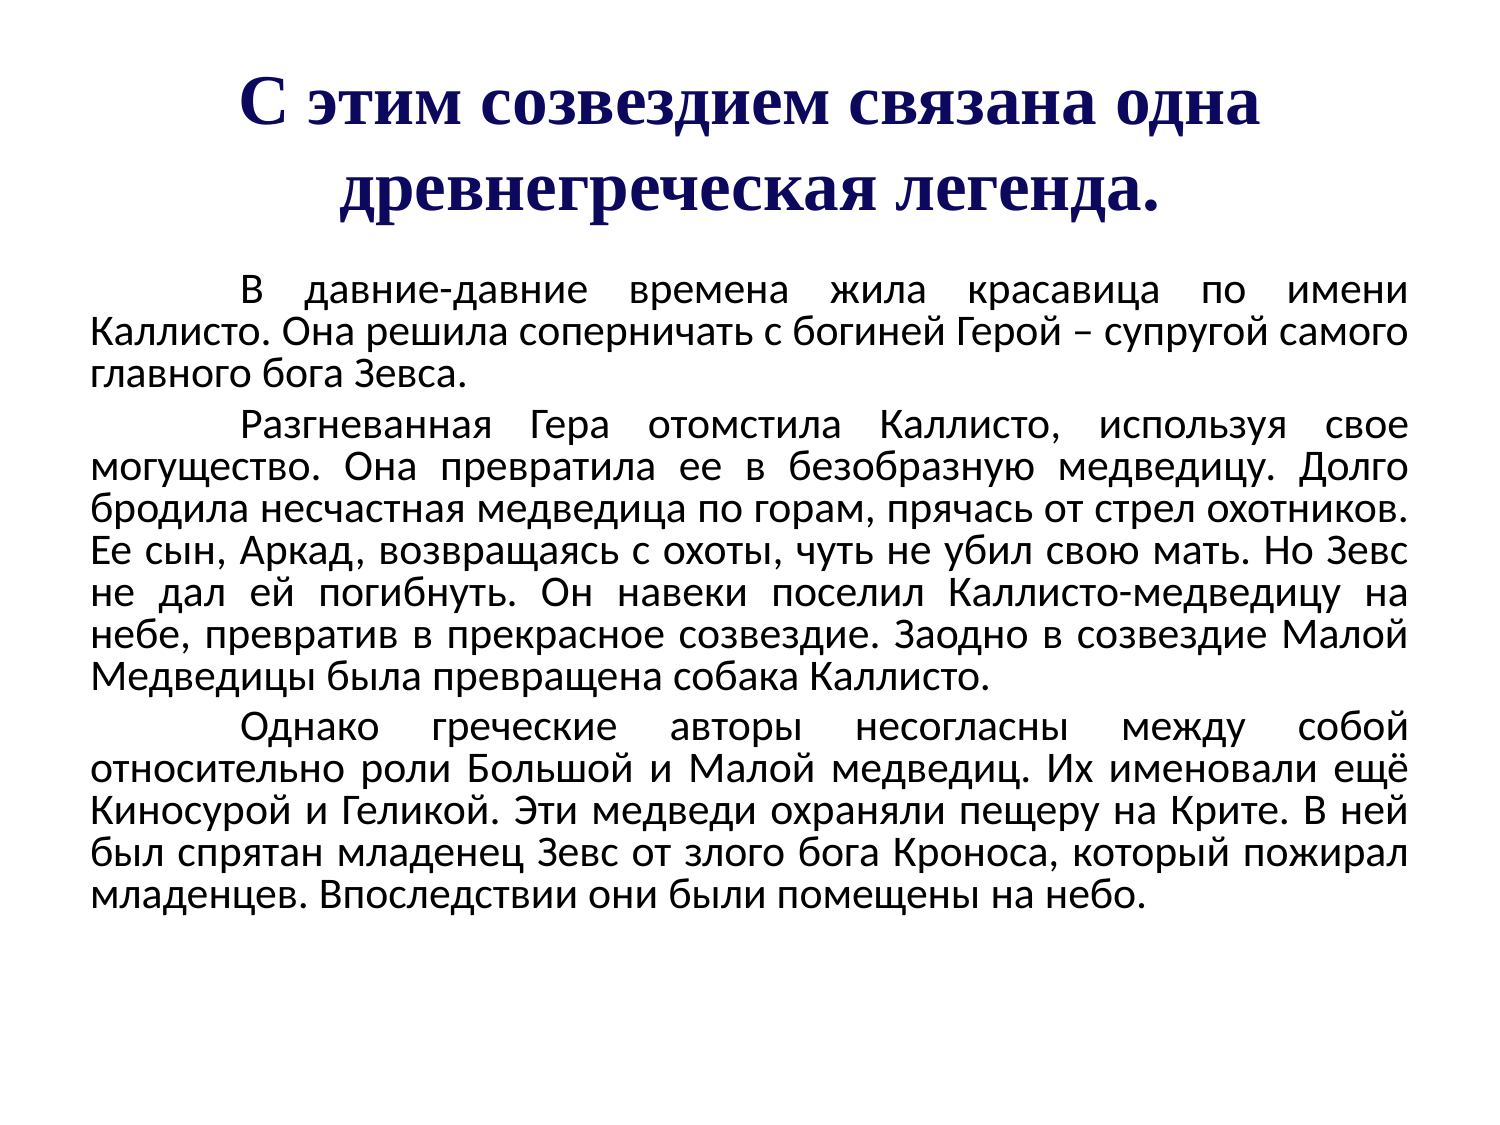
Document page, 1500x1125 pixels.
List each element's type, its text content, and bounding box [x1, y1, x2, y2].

title С этим созвездием связана одна древнегреческая легенда. [75, 45, 1425, 233]
list В давние-давние времена жила красавица по имени Каллисто. Она решила соперничать с богиней Герой – супругой самого главного бога Зевса. Разгневанная Гера отомстила Каллисто, используя свое могущество. Она превратила ее в безобразную медведицу. Долго бродила несчастная медведица по горам, прячась от стрел охотников. Ее сын, Аркад, возвращаясь с охоты, чуть не убил свою мать. Но Зевс не дал ей погибнуть. Он навеки поселил Каллисто-медведицу на небе, превратив в прекрасное созвездие. Заодно в созвездие Малой Медведицы была превращена собака Каллисто. Однако греческие авторы несогласны между собой относительно роли Большой и Малой медведиц. Их именовали ещё Киносурой и Геликой. Эти медведи охраняли пещеру на Крите. В ней был спрятан младенец Зевс от злого бога Кроноса, который пожирал младенцев. Впоследствии они были помещены на небо. [75, 262, 1425, 1005]
